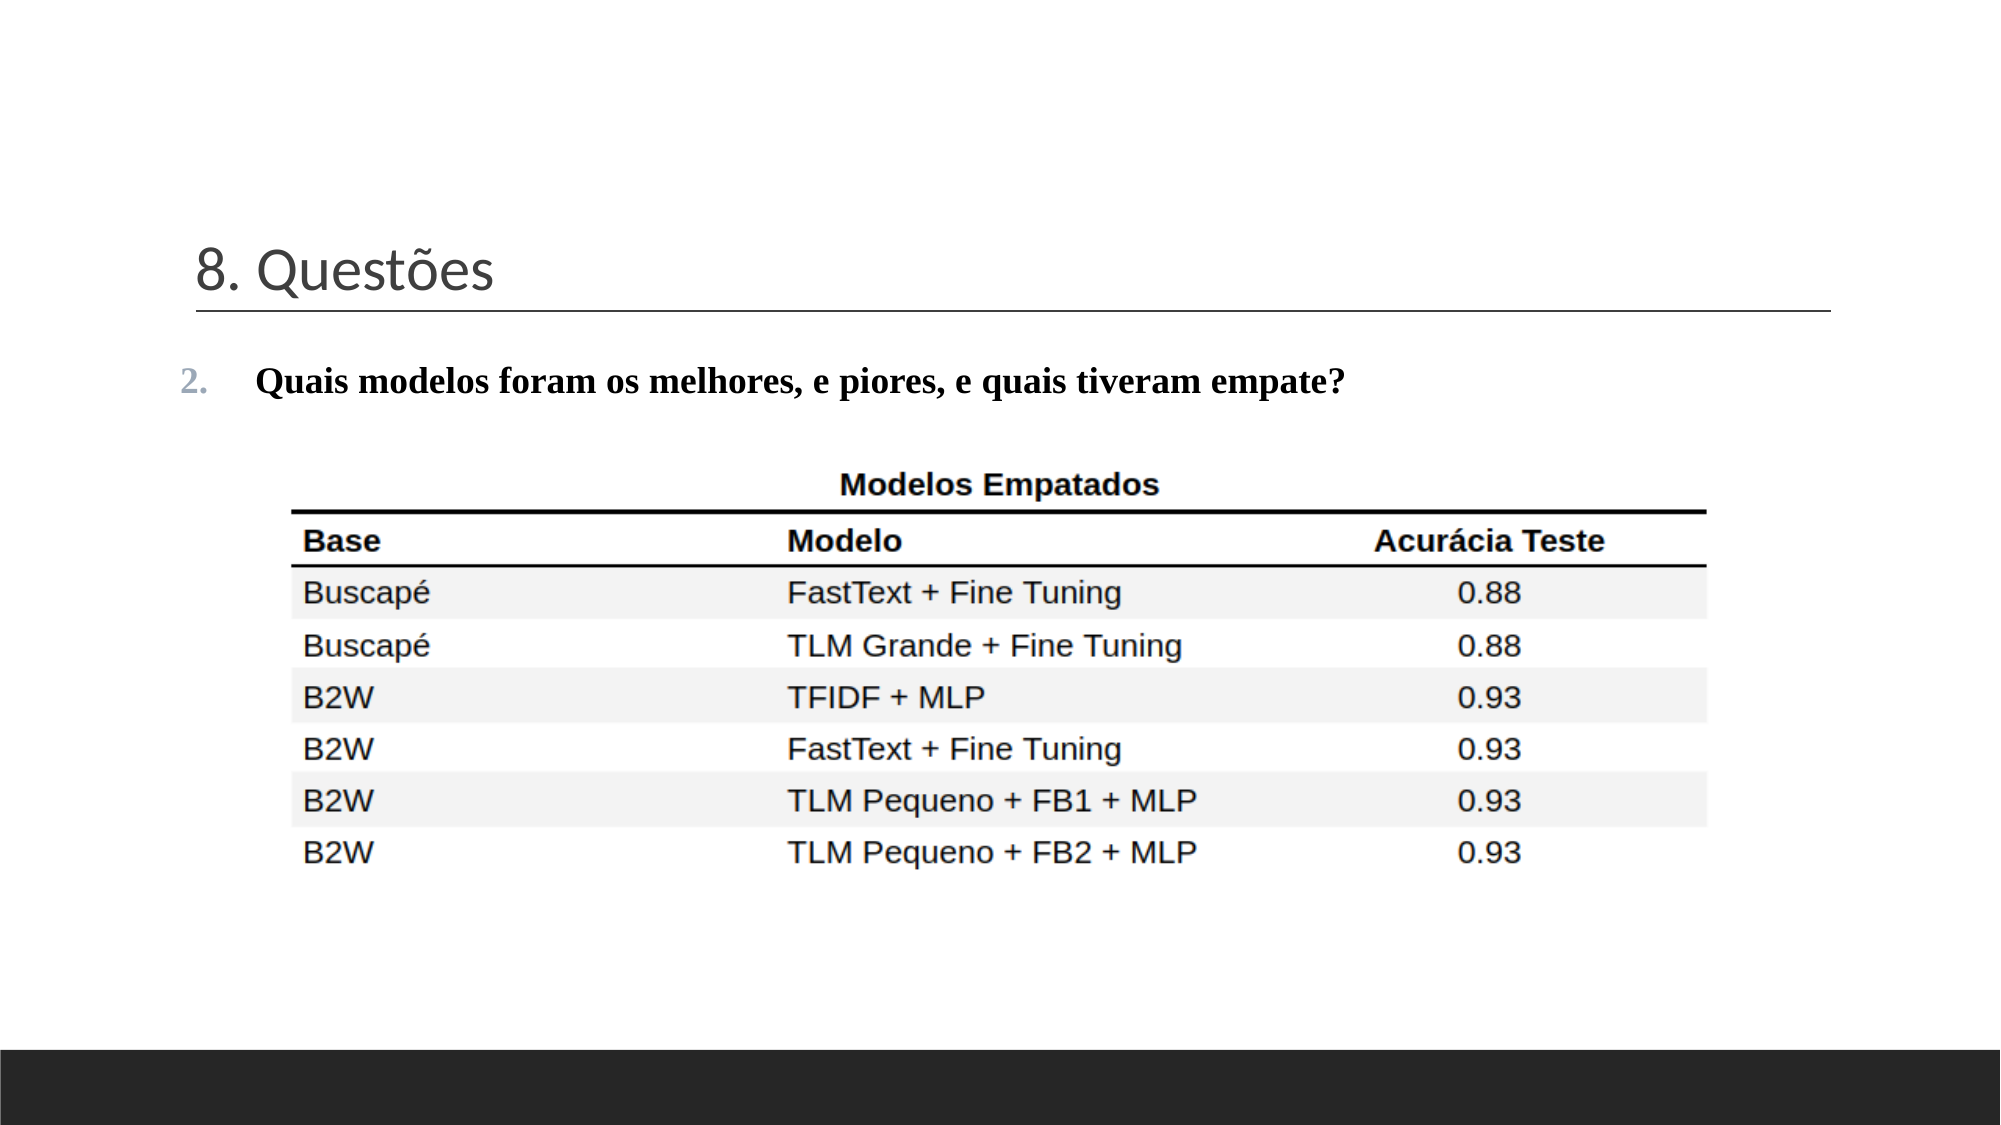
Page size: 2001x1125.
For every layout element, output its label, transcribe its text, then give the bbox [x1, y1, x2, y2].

title 8. Questões [180, 71, 1830, 310]
list Quais modelos foram os melhores, e piores, e quais tiveram empate? [180, 344, 1830, 1015]
picture [279, 444, 1721, 890]
